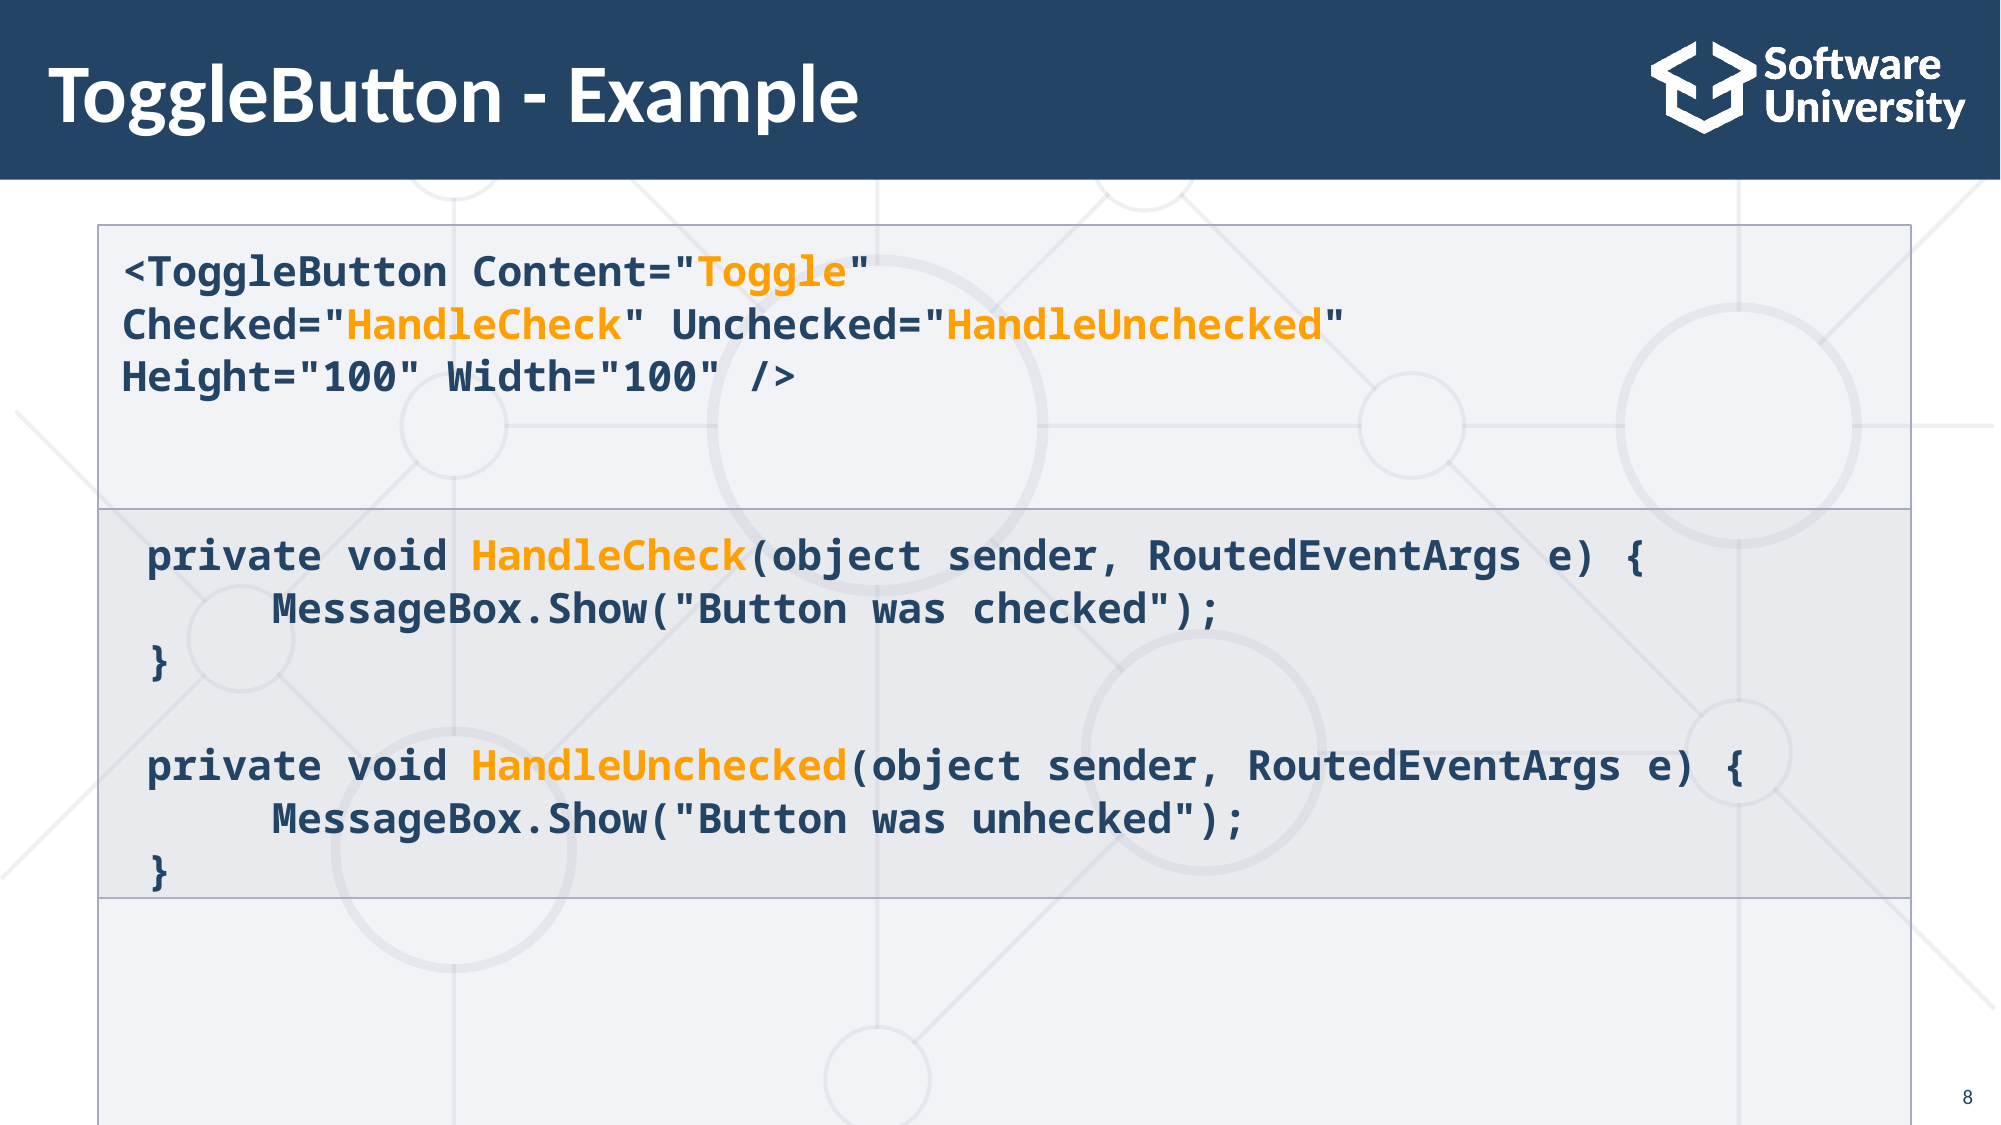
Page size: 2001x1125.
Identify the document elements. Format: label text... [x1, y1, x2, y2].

title ToggleButton - Example [31, 16, 1625, 162]
slide_number 8 [1927, 1067, 1989, 1117]
picture [1651, 41, 1966, 134]
list private void HandleCheck(object sender, RoutedEventArgs e) { MessageBox.Show("Button was checked"); } private void HandleUnchecked(object sender, RoutedEventArgs e) { MessageBox.Show("Button was unhecked"); } [97, 508, 1912, 1125]
list <ToggleButton Content="Toggle" Checked="HandleCheck" Unchecked="HandleUnchecked" Height="100" Width="100" /> [97, 224, 1912, 508]
